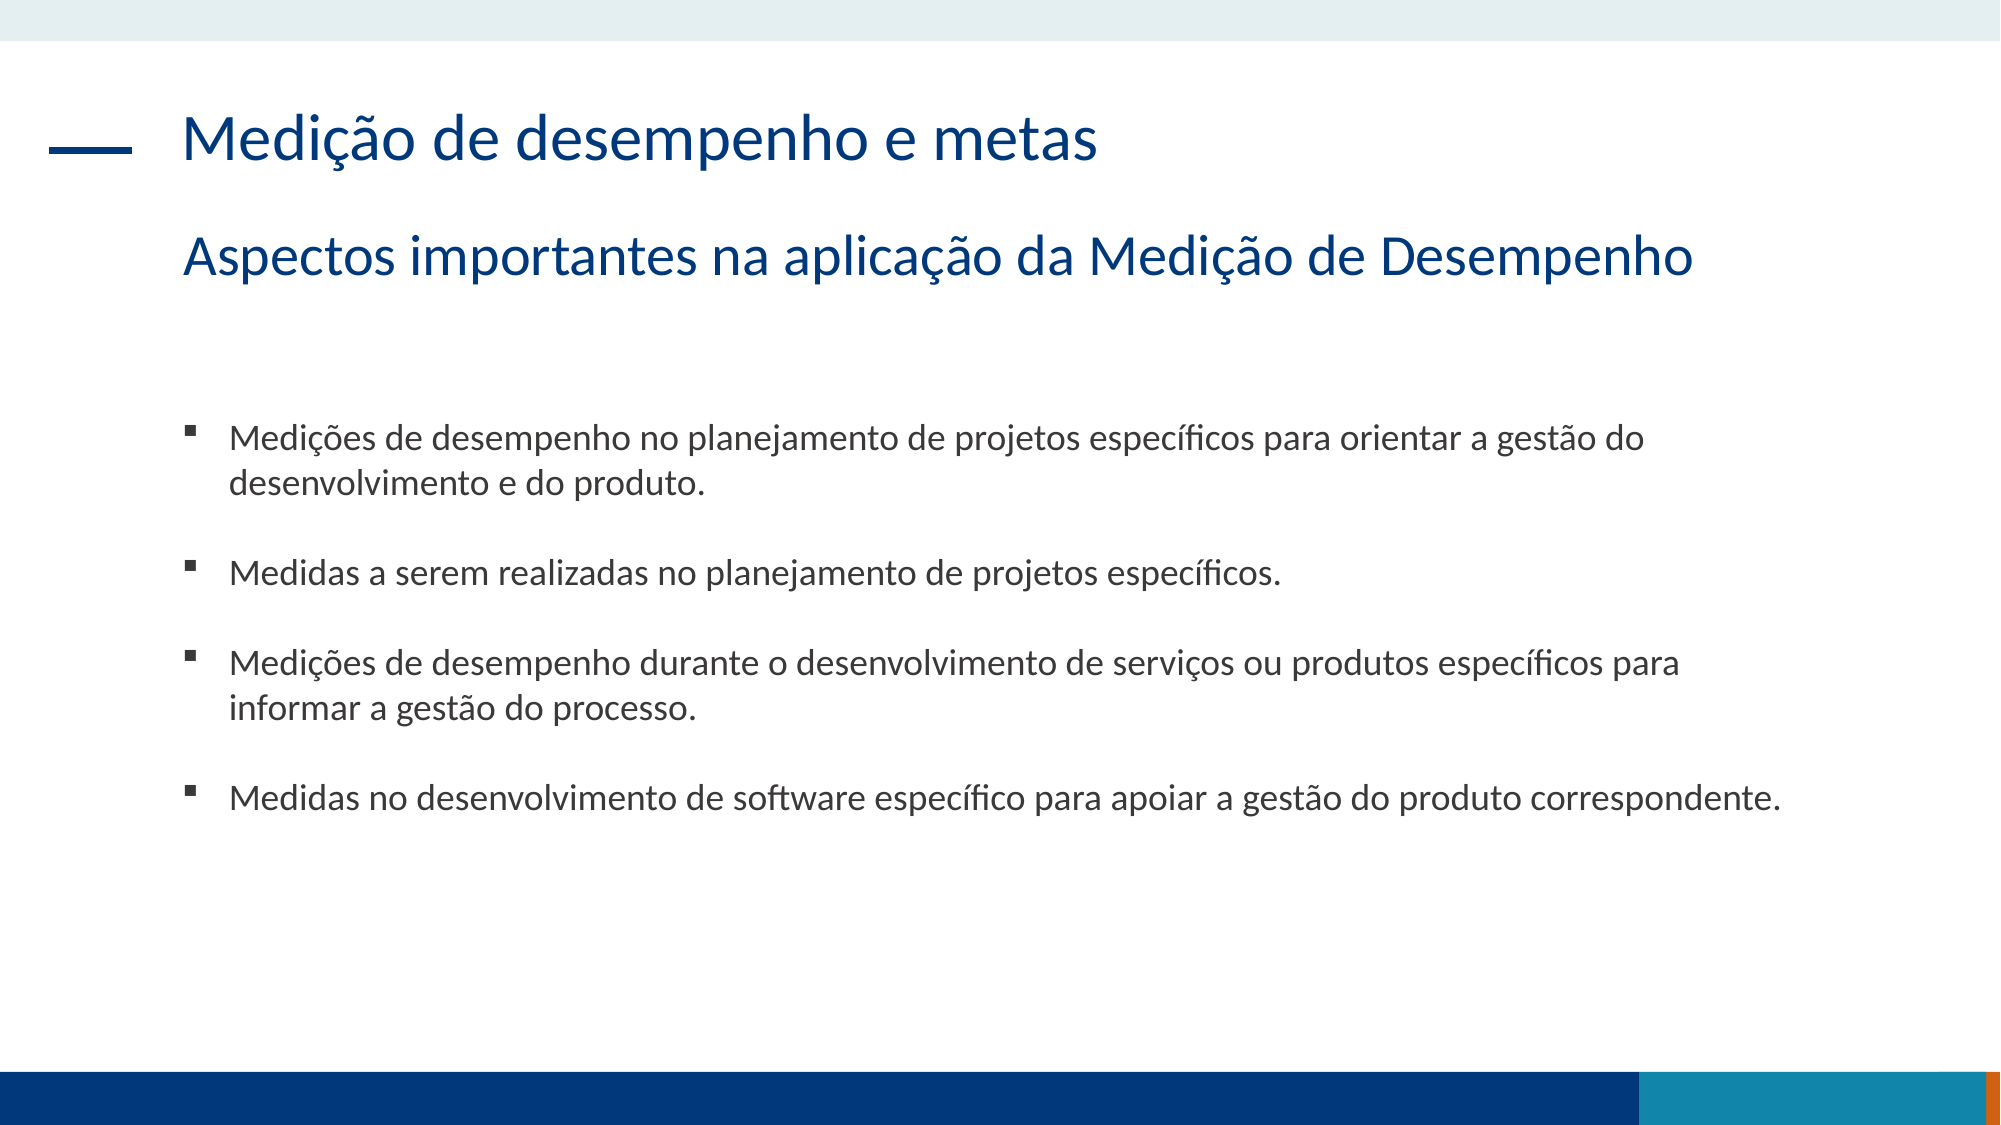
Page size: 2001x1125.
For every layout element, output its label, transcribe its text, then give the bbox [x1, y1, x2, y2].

text_box Aspectos importantes na aplicação da Medição de Desempenho [168, 217, 1833, 307]
text_box Medições de desempenho no planejamento de projetos específicos para orientar a gestão do desenvolvimento e do produto. Medidas a serem realizadas no planejamento de projetos específicos. Medições de desempenho durante o desenvolvimento de serviços ou produtos específicos para informar a gestão do processo. Medidas no desenvolvimento de software específico para apoiar a gestão do produto correspondente. [167, 405, 1833, 826]
list Medição de desempenho e metas [167, 95, 1833, 237]
